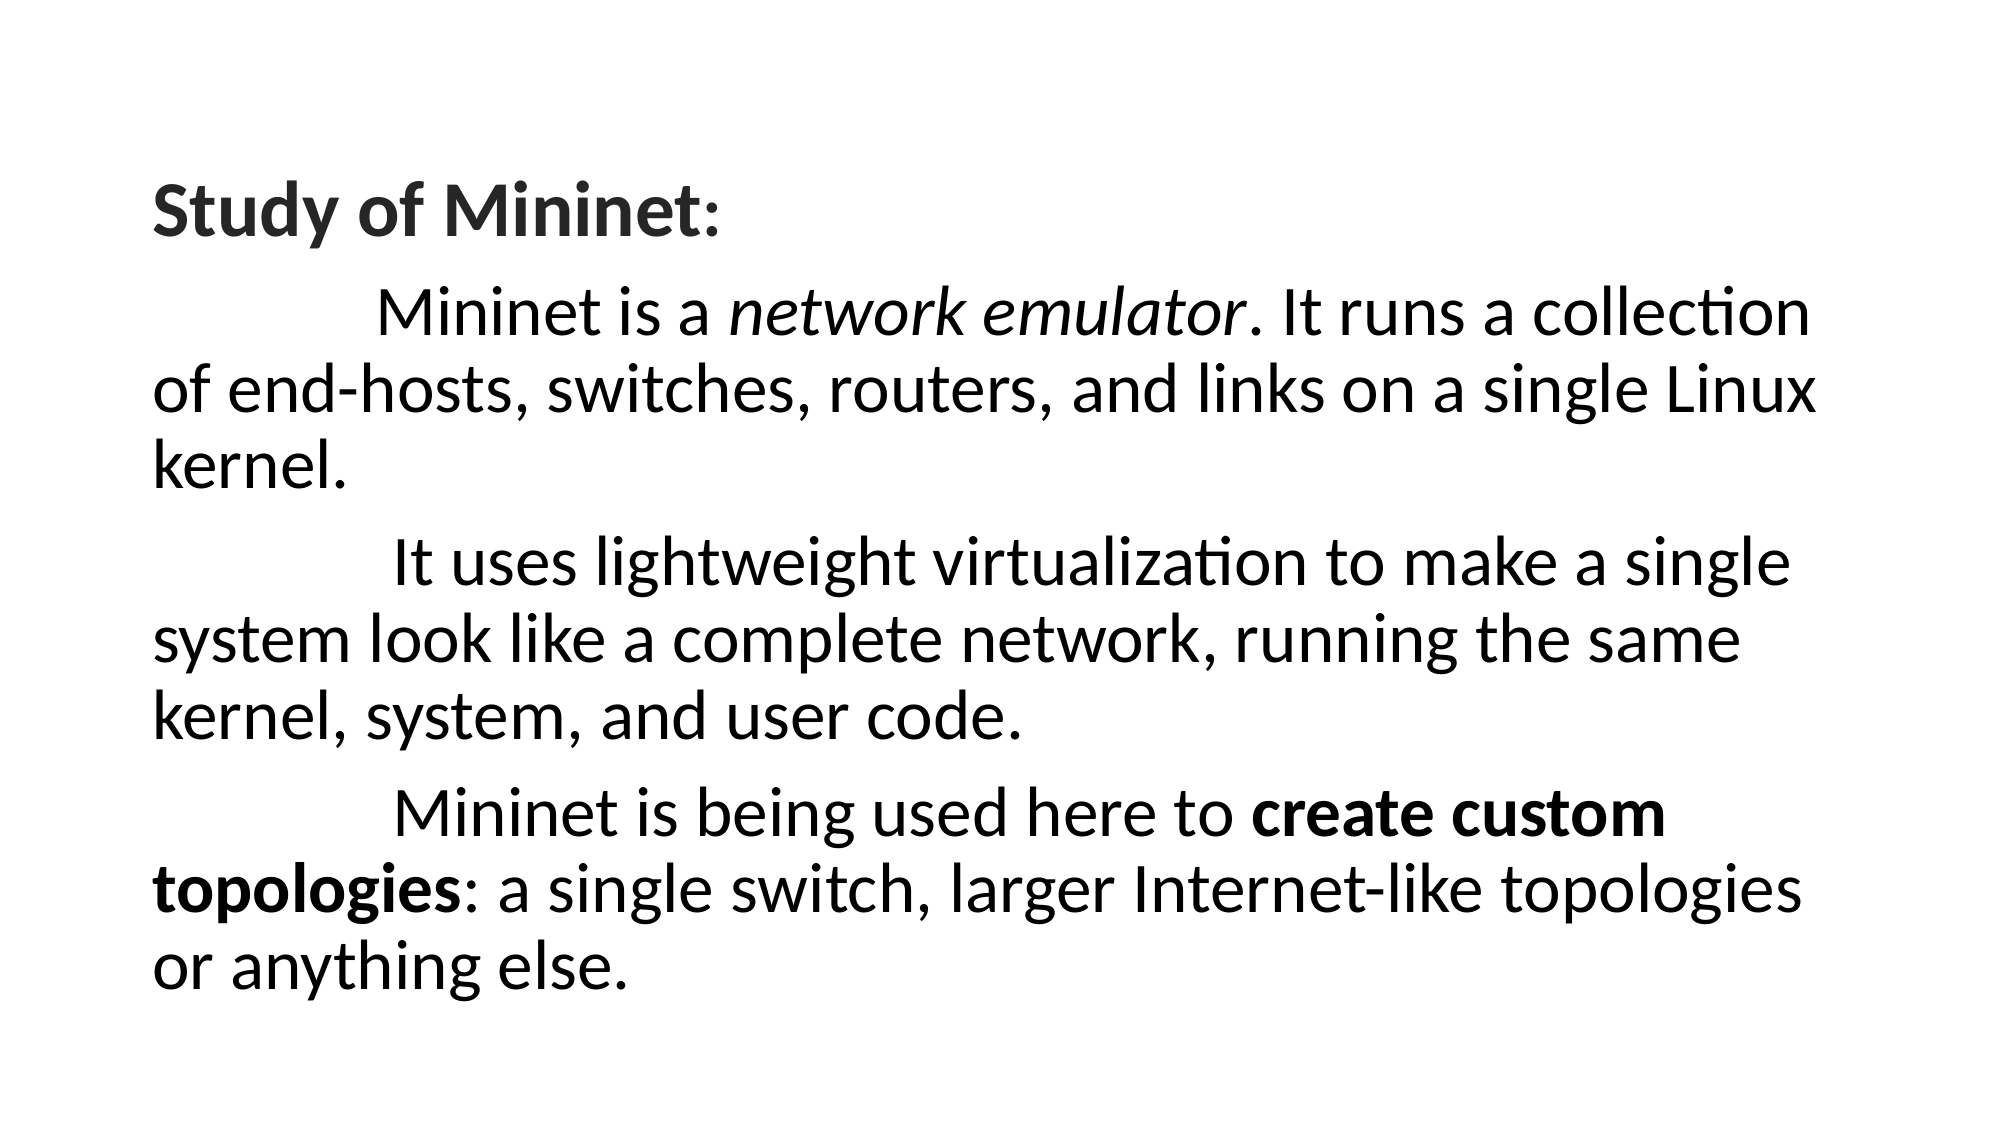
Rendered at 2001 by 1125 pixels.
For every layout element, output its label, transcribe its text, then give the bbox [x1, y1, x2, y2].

list Study of Mininet: Mininet is a network emulator. It runs a collection of end-hosts, switches, routers, and links on a single Linux kernel. It uses lightweight virtualization to make a single system look like a complete network, running the same kernel, system, and user code. Mininet is being used here to create custom topologies: a single switch, larger Internet-like topologies or anything else. [137, 46, 1863, 1014]
